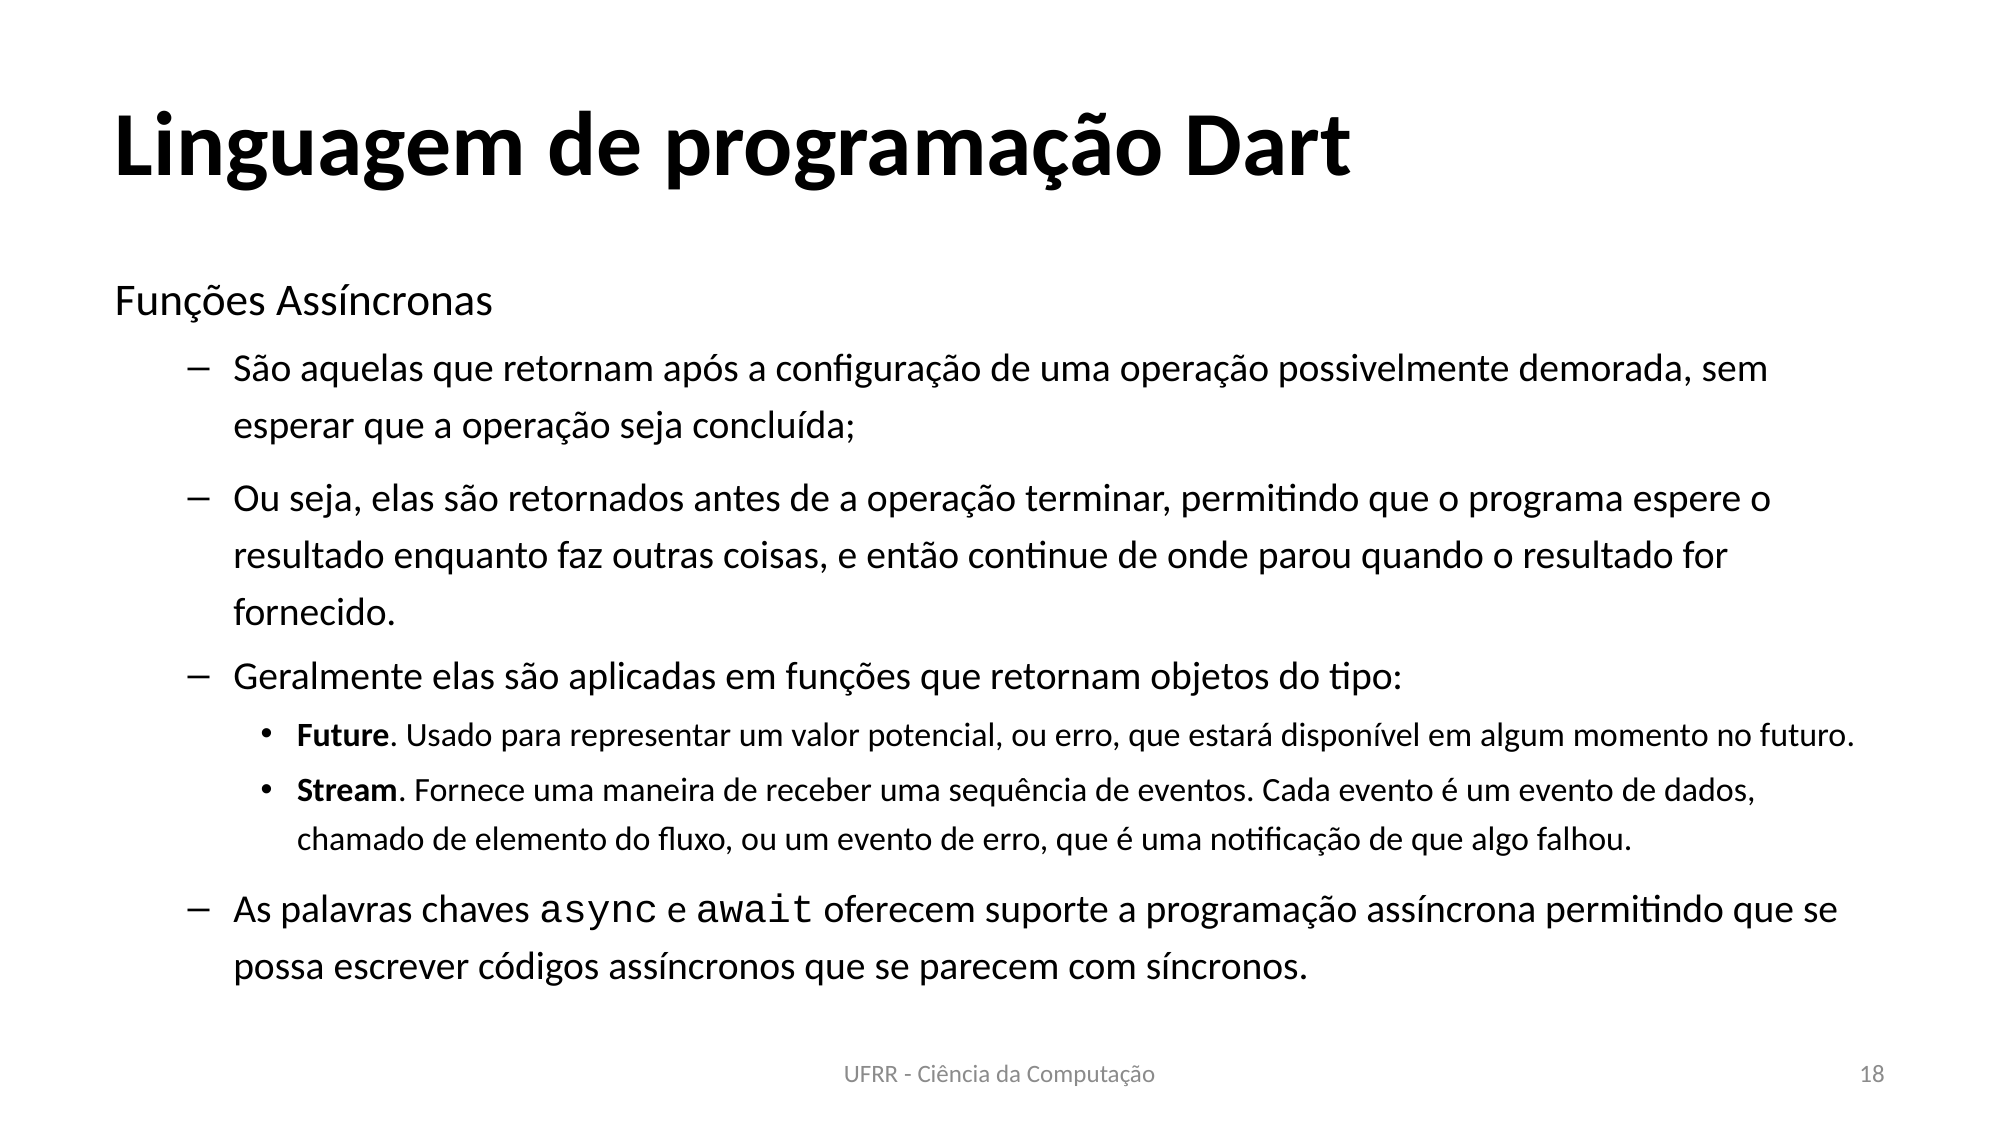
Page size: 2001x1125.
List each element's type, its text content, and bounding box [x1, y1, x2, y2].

footer UFRR - Ciência da Computação [683, 1042, 1317, 1103]
list Funções Assíncronas São aquelas que retornam após a configuração de uma operação possivelmente demorada, sem esperar que a operação seja concluída; Ou seja, elas são retornados antes de a operação terminar, permitindo que o programa espere o resultado enquanto faz outras coisas, e então continue de onde parou quando o resultado for fornecido. Geralmente elas são aplicadas em funções que retornam objetos do tipo: Future. Usado para representar um valor potencial, ou erro, que estará disponível em algum momento no futuro. Stream. Fornece uma maneira de receber uma sequência de eventos. Cada evento é um evento de dados, chamado de elemento do fluxo, ou um evento de erro, que é uma notificação de que algo falhou. As palavras chaves async e await oferecem suporte a programação assíncrona permitindo que se possa escrever códigos assíncronos que se parecem com síncronos. [99, 262, 1900, 1005]
slide_number 18 [1433, 1042, 1900, 1103]
title Linguagem de programação Dart [99, 45, 1900, 233]
